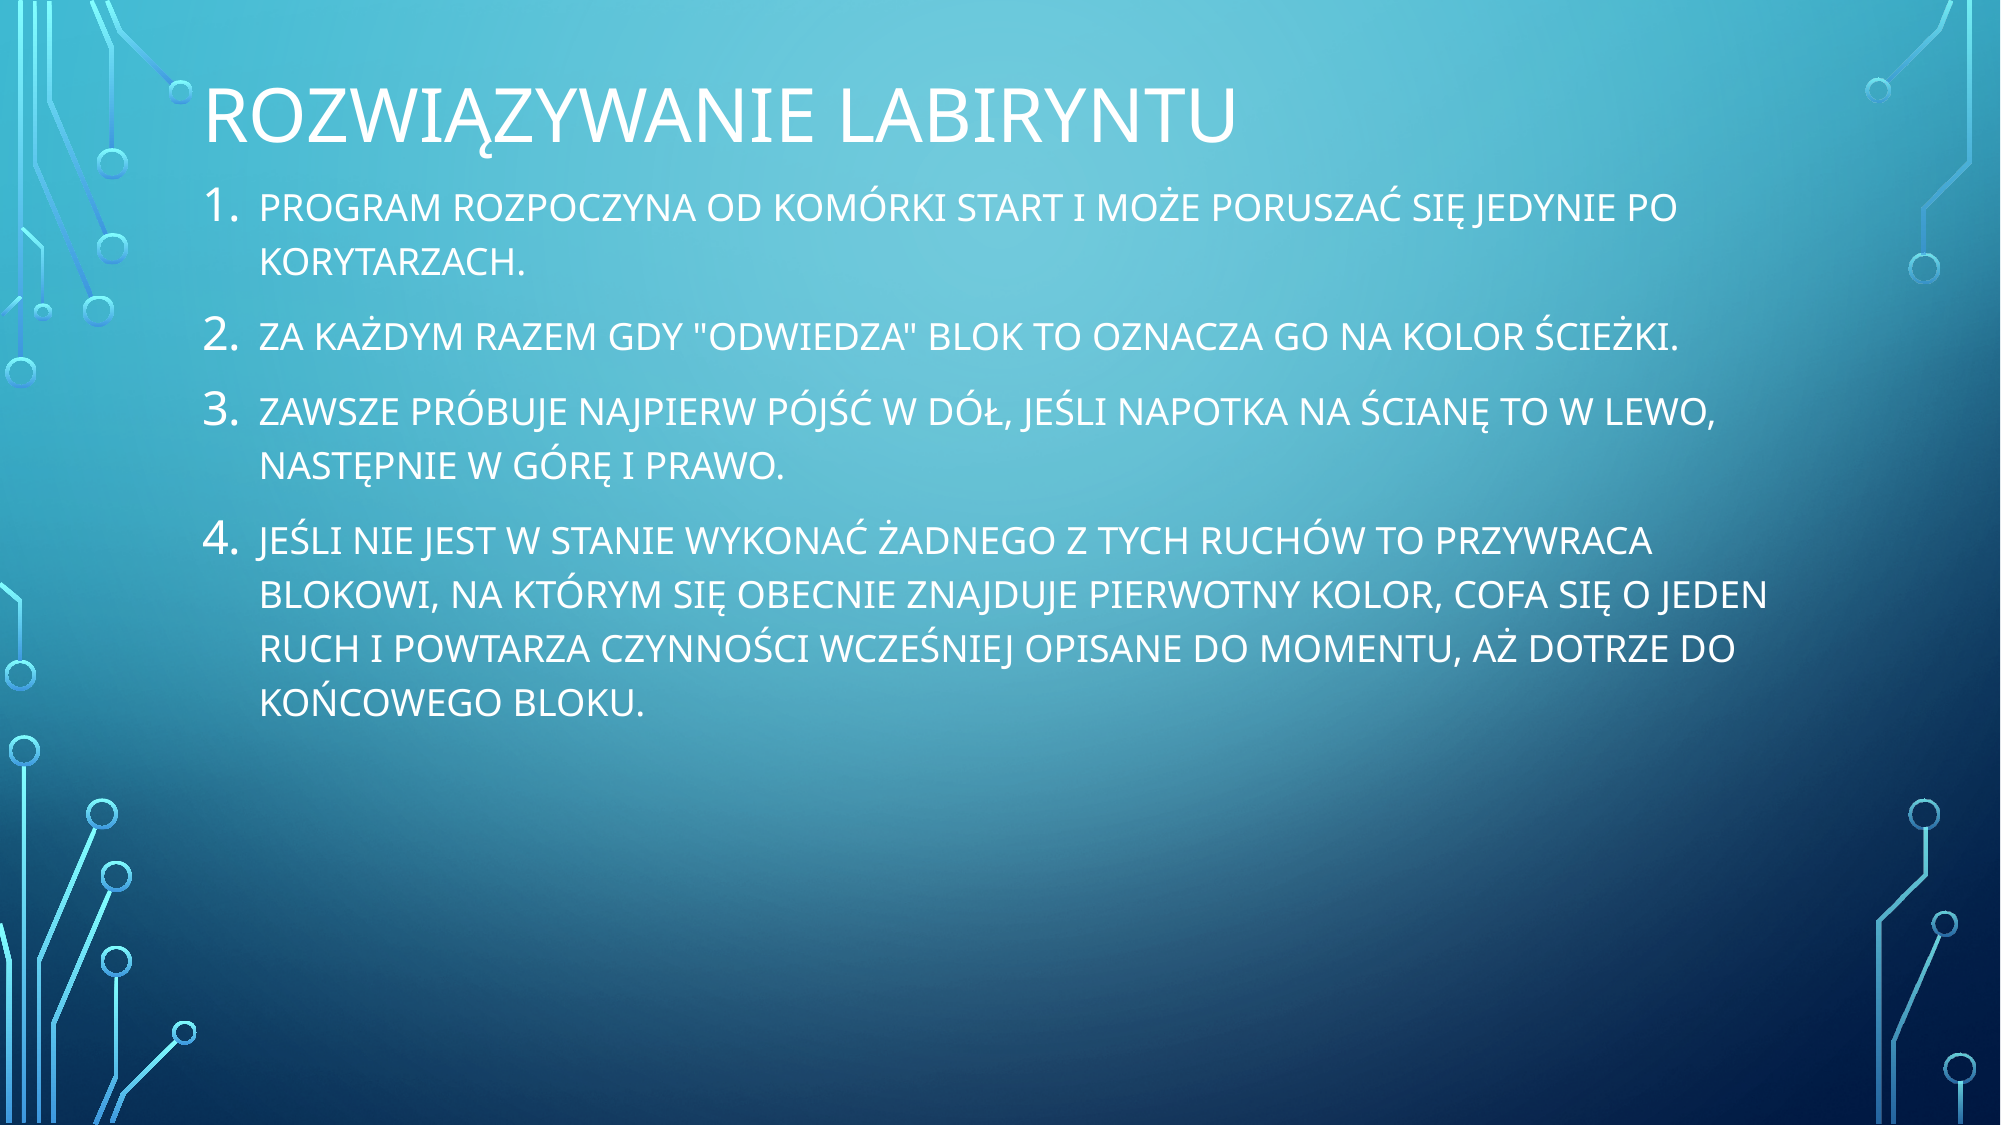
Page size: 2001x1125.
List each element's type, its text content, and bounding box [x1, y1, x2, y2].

list Program rozpoczyna od komórki start i może poruszać się jedynie po korytarzach. Za każdym razem gdy "odwiedza" blok to oznacza go na kolor ścieżki. zawsze próbuje najpierw pójść w dół, jeśli napotka na ścianę to w lewo, następnie w górę i prawo. Jeśli nie jest w stanie wykonać żadnego z tych ruchów to przywraca blokowi, na którym się obecnie znajduje pierwotny kolor, cofa się o jeden ruch i powtarza czynności wcześniej opisane do momentu, aż dotrze do końcowego bloku. [187, 167, 1813, 952]
title rozwiązywanie labiryntu [187, 51, 1813, 167]
